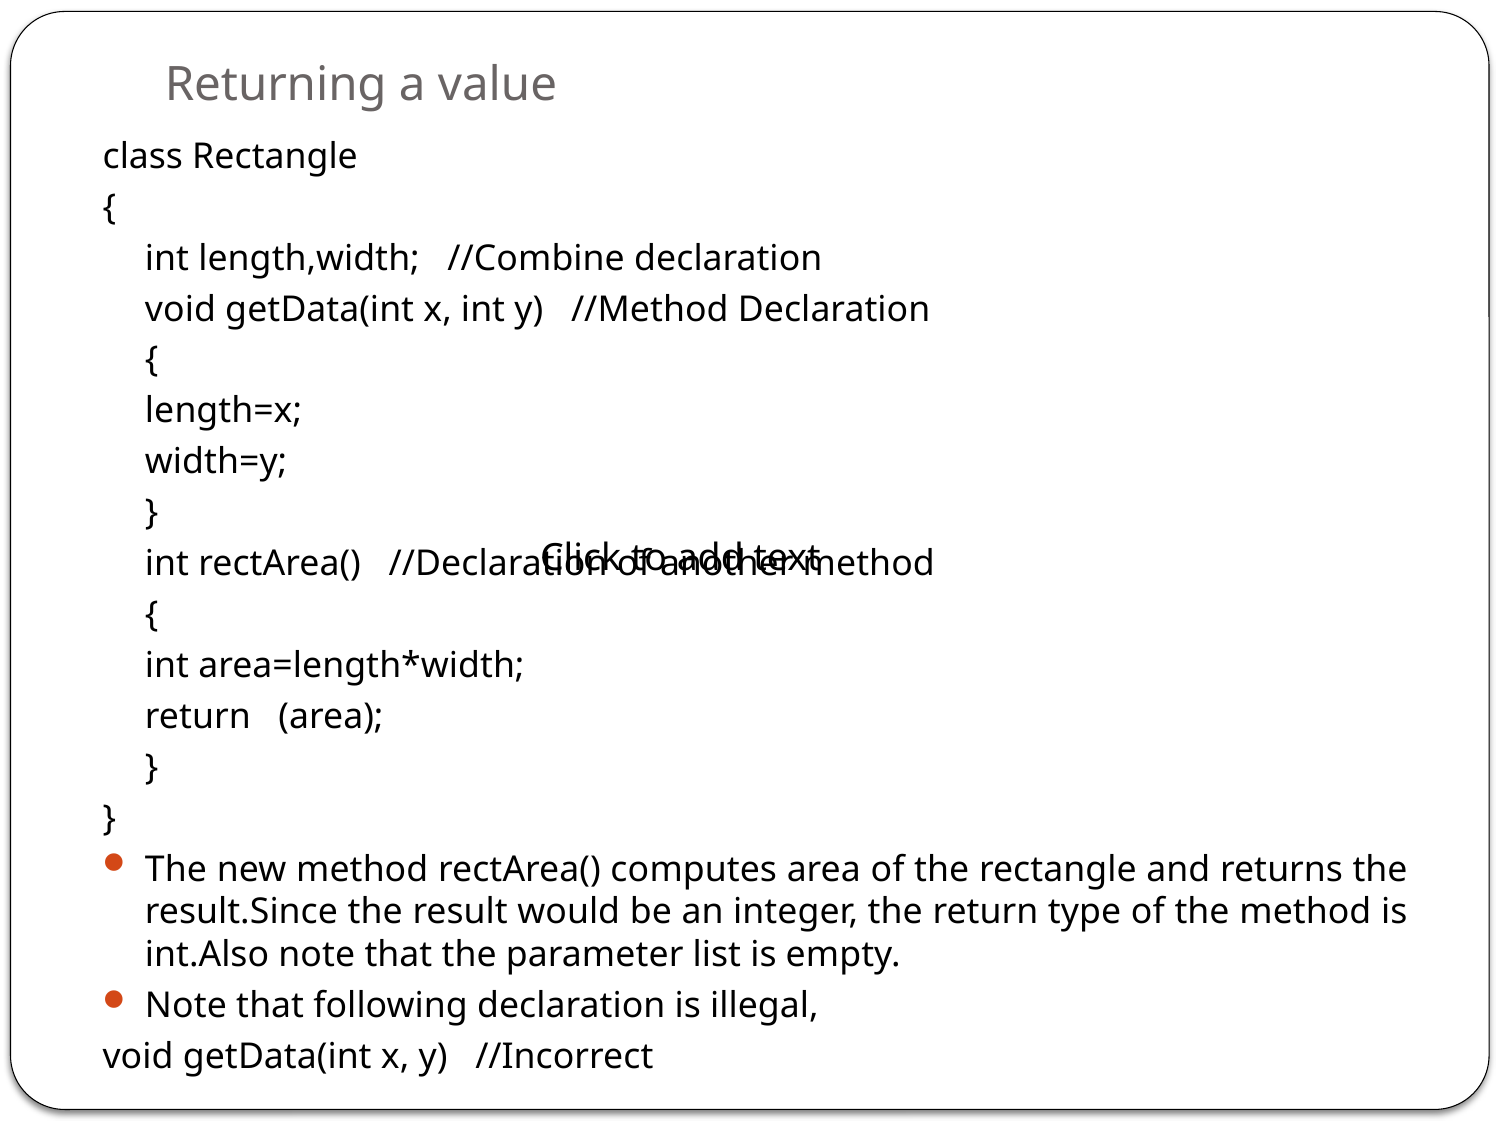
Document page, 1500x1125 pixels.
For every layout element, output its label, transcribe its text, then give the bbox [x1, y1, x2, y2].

text_box Click to add text [524, 524, 975, 585]
list class Rectangle { int length,width; //Combine declaration void getData(int x, int y) //Method Declaration { length=x; width=y; } int rectArea() //Declaration of another method { int area=length*width; return (area); } } The new method rectArea() computes area of the rectangle and returns the result.Since the result would be an integer, the return type of the method is int.Also note that the parameter list is empty. Note that following declaration is illegal, void getData(int x, y) //Incorrect [87, 125, 1425, 1088]
title Returning a value [150, 45, 1425, 125]
